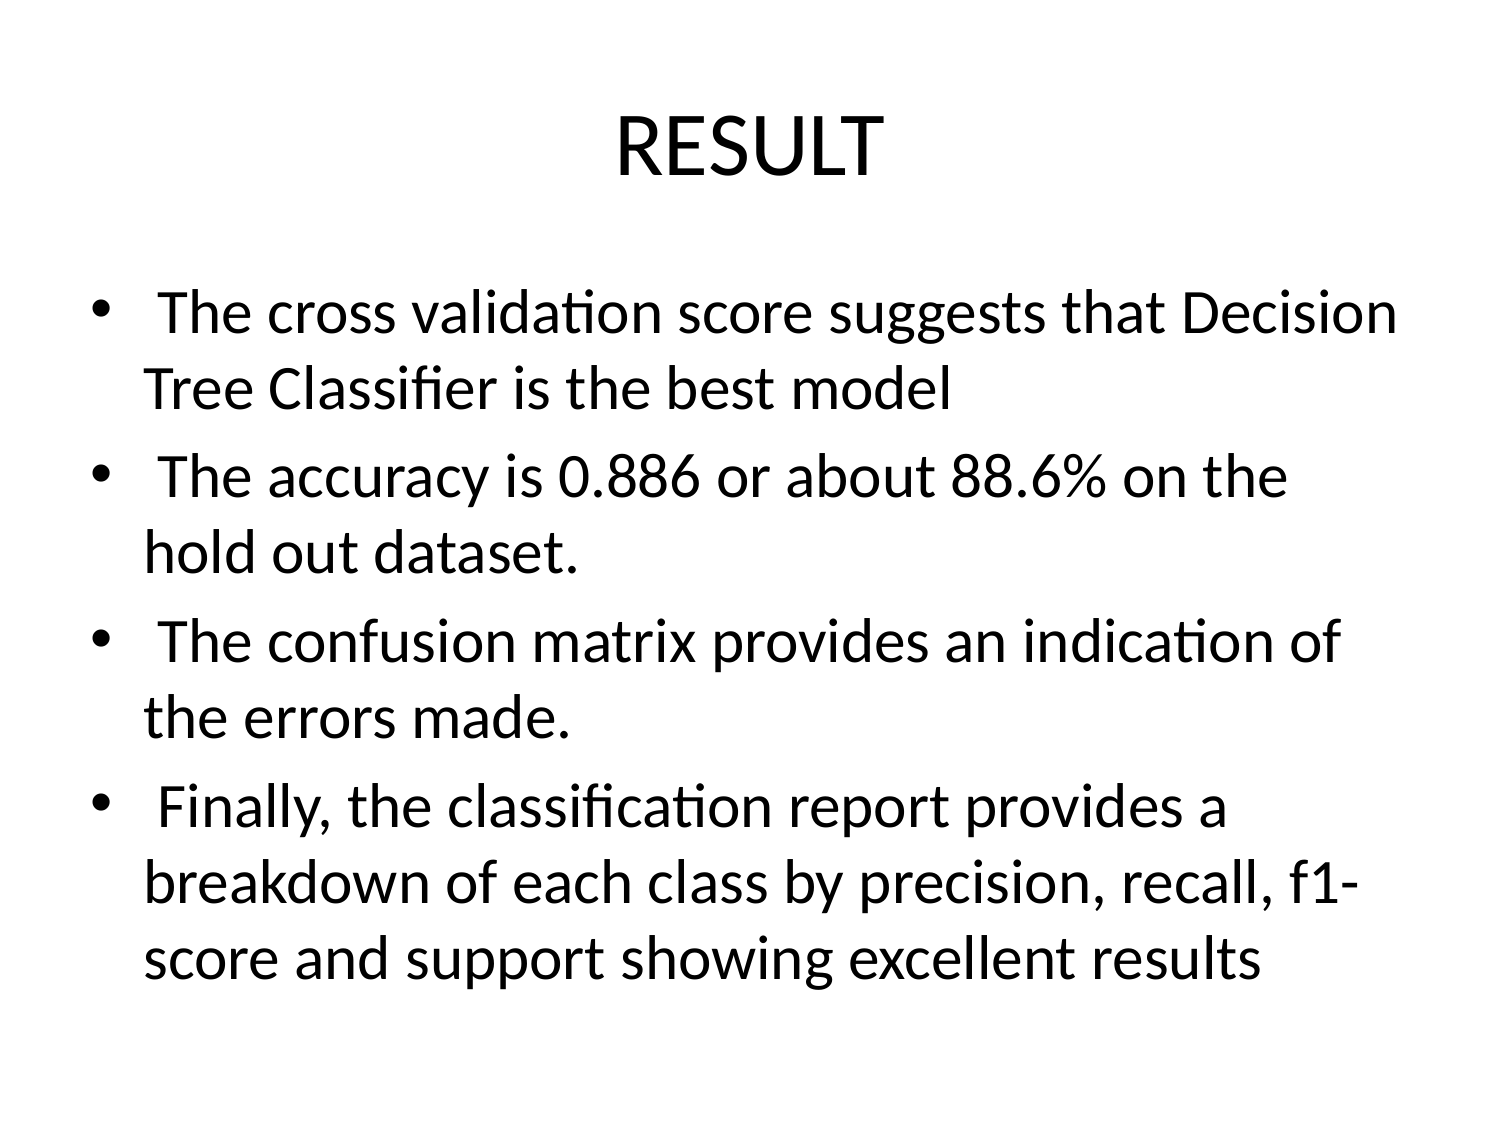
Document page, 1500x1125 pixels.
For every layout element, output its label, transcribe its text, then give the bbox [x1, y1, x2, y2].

list The cross validation score suggests that Decision Tree Classifier is the best model The accuracy is 0.886 or about 88.6% on the hold out dataset. The confusion matrix provides an indication of the errors made. Finally, the classification report provides a breakdown of each class by precision, recall, f1-score and support showing excellent results [75, 262, 1425, 1005]
title RESULT [75, 45, 1425, 233]
